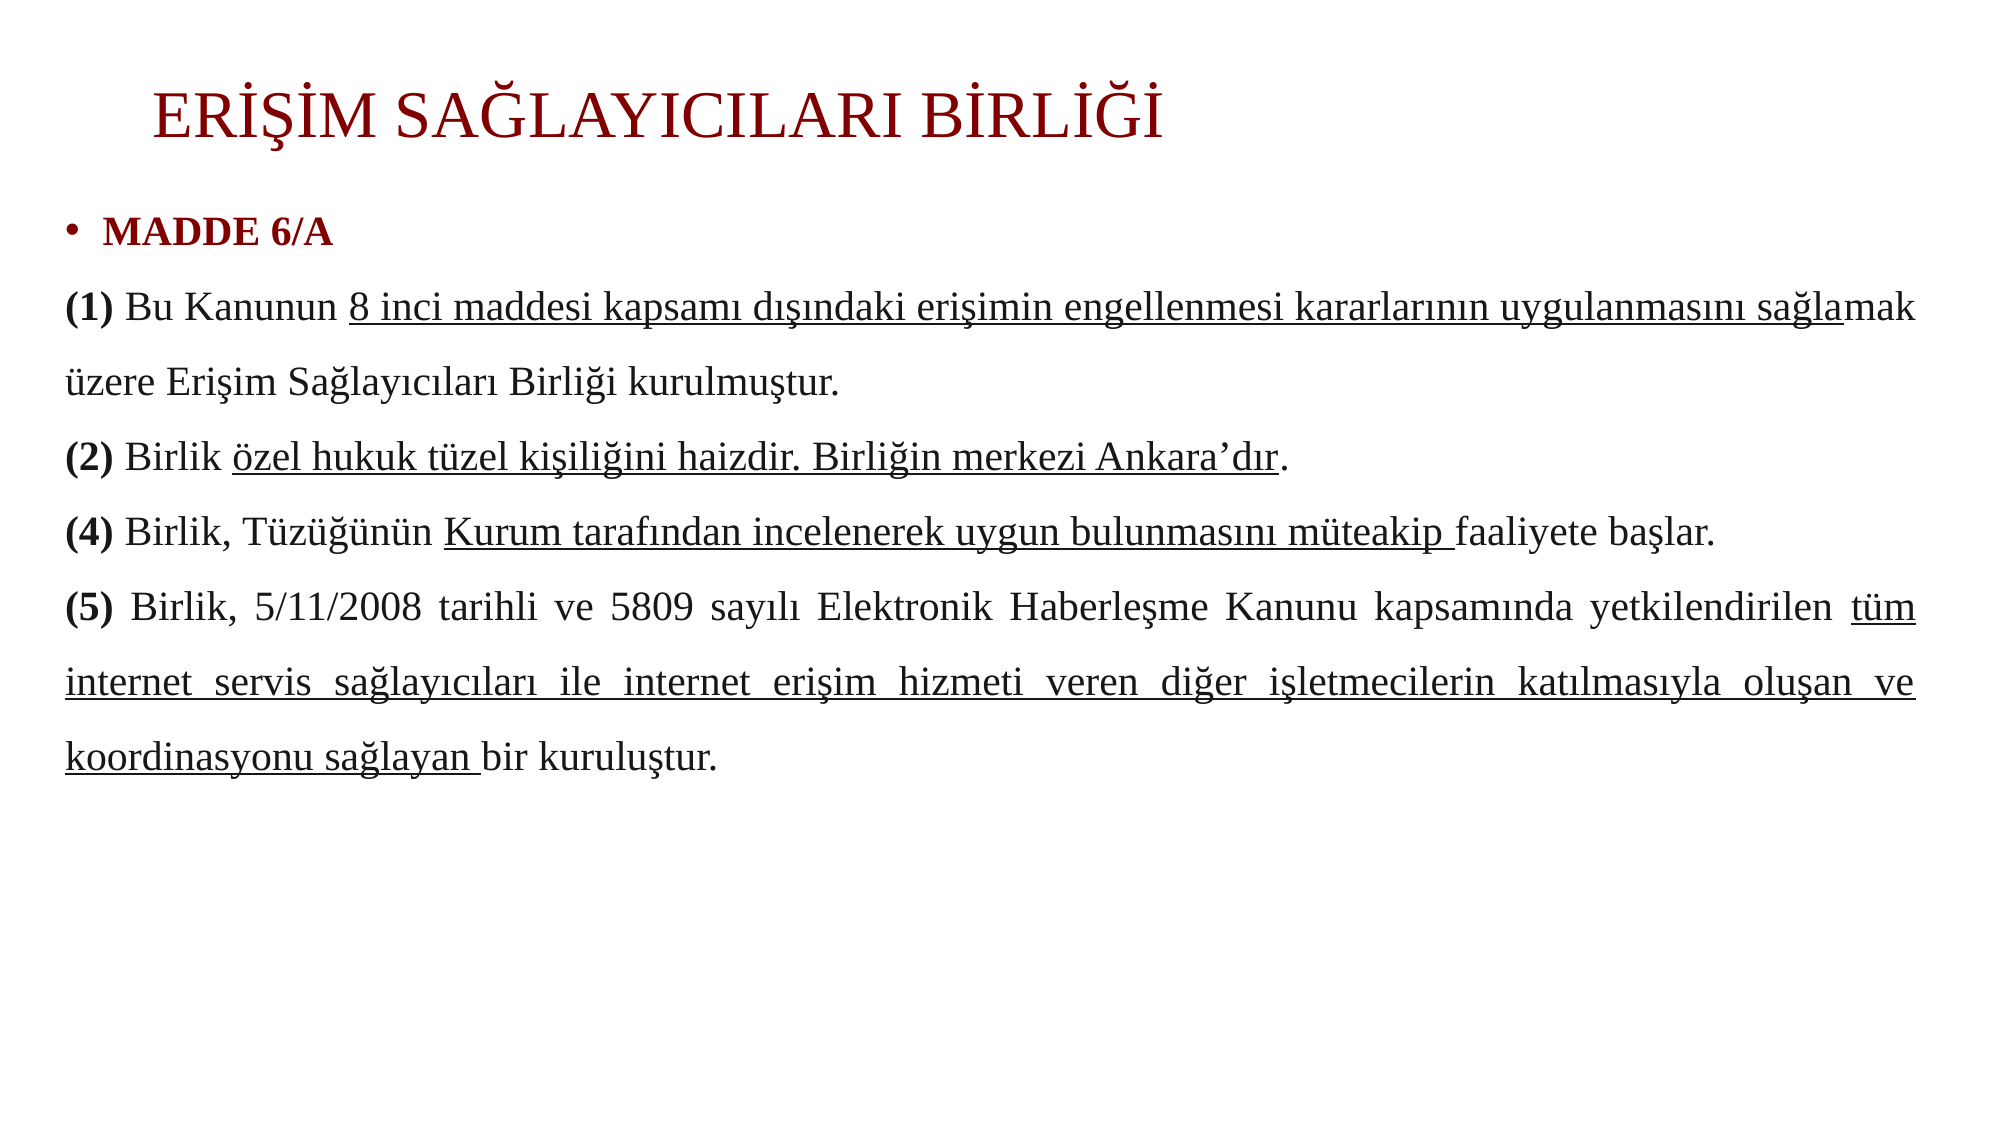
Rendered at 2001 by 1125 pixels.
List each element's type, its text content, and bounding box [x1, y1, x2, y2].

title ERİŞİM SAĞLAYICILARI BİRLİĞİ [137, 59, 1863, 171]
list MADDE 6/A (1) Bu Kanunun 8 inci maddesi kapsamı dışındaki erişimin engellenmesi kararlarının uygulanmasını sağlamak üzere Erişim Sağlayıcıları Birliği kurulmuştur. (2) Birlik özel hukuk tüzel kişiliğini haizdir. Birliğin merkezi Ankara’dır. (4) Birlik, Tüzüğünün Kurum tarafından incelenerek uygun bulunmasını müteakip faaliyete başlar. (5) Birlik, 5/11/2008 tarihli ve 5809 sayılı Elektronik Haberleşme Kanunu kapsamında yetkilendirilen tüm internet servis sağlayıcıları ile internet erişim hizmeti veren diğer işletmecilerin katılmasıyla oluşan ve koordinasyonu sağlayan bir kuruluştur. [50, 171, 1931, 984]
